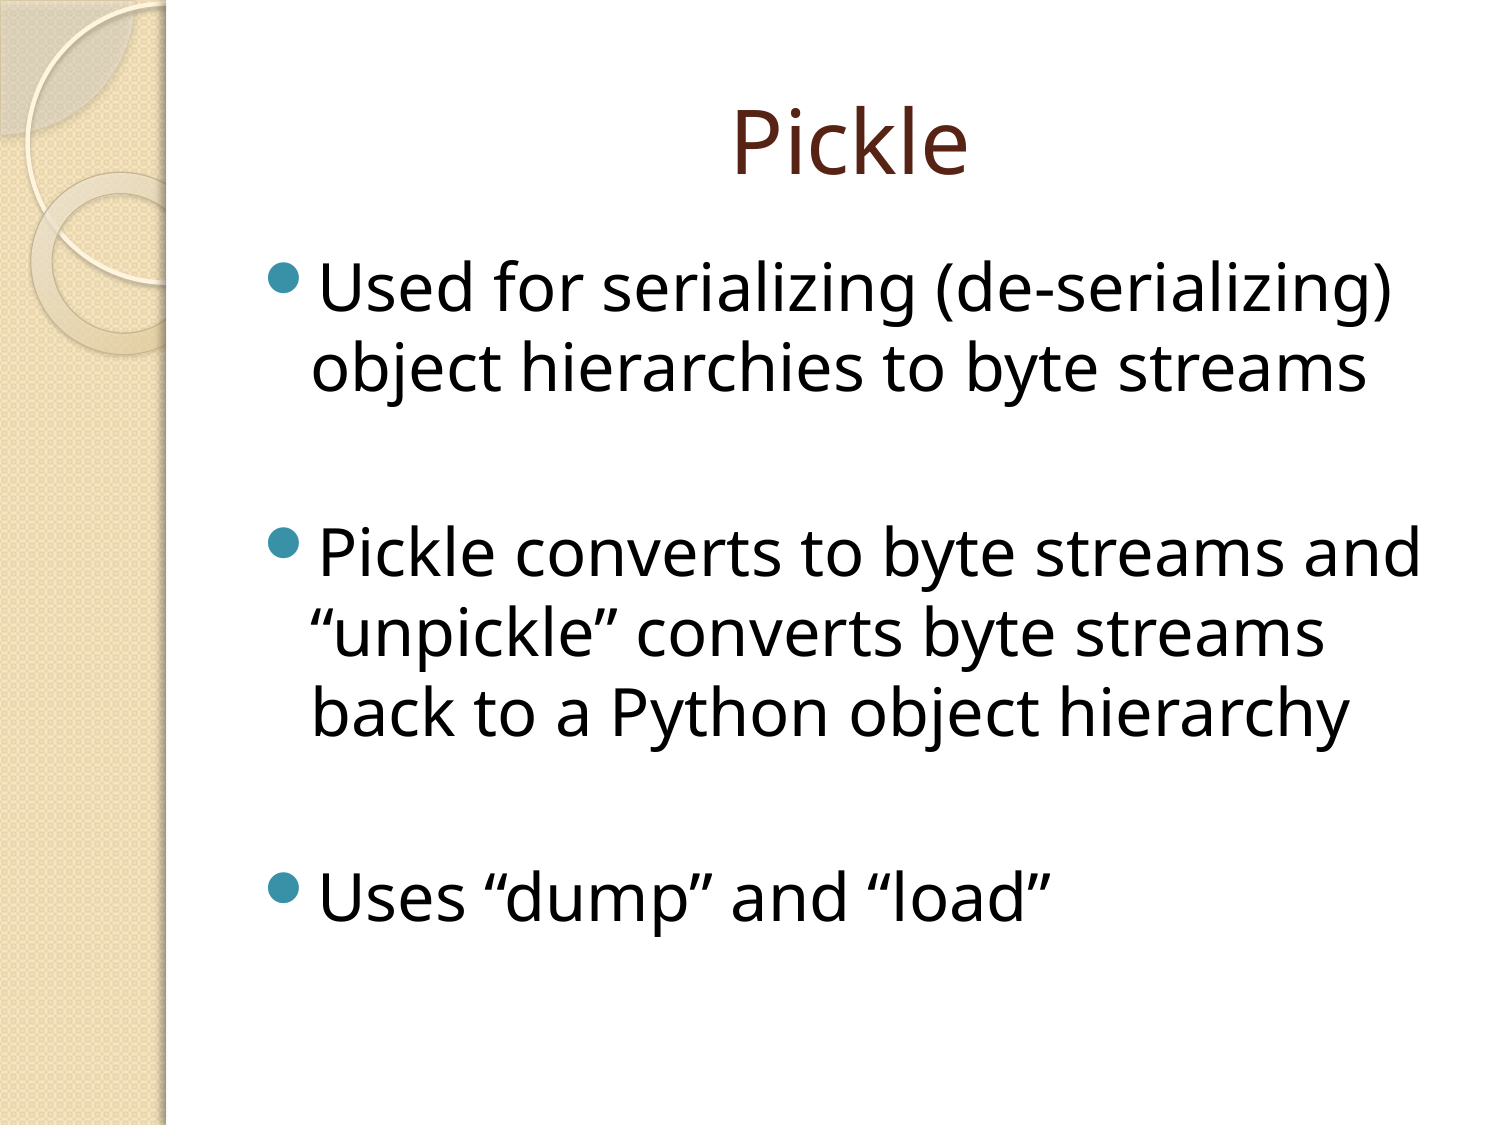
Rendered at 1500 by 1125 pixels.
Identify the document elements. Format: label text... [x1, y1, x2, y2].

title Pickle [235, 45, 1466, 233]
list Used for serializing (de-serializing) object hierarchies to byte streams Pickle converts to byte streams and “unpickle” converts byte streams back to a Python object hierarchy Uses “dump” and “load” [235, 237, 1466, 1025]
